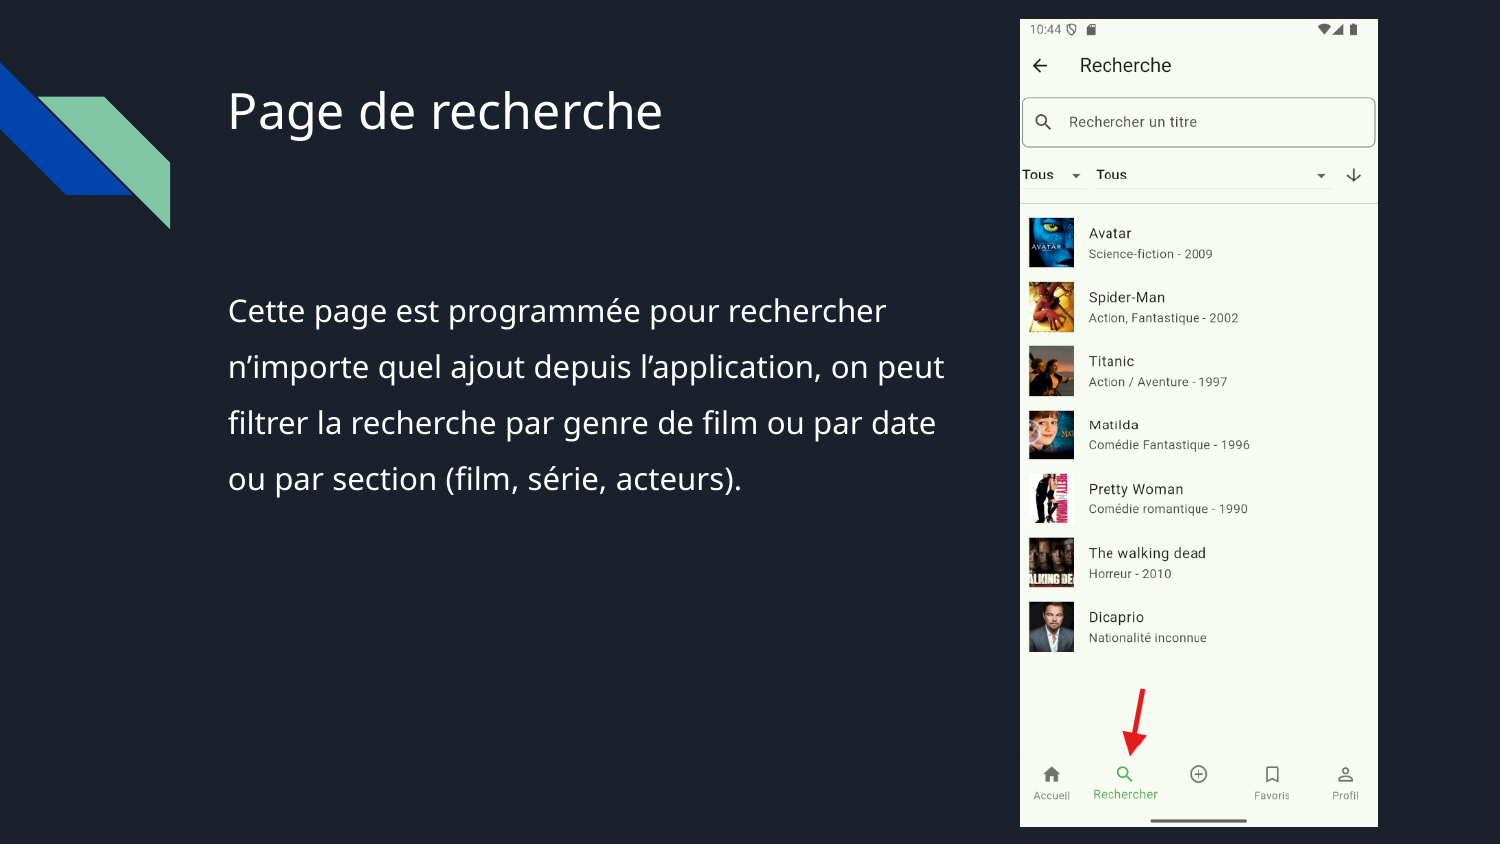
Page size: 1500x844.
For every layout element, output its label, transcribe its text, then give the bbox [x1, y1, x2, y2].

picture [1020, 17, 1379, 827]
list Cette page est programmée pour rechercher n’importe quel ajout depuis l’application, on peut filtrer la recherche par genre de film ou par date ou par section (film, série, acteurs). [212, 257, 969, 735]
title Page de recherche [212, 64, 1015, 215]
